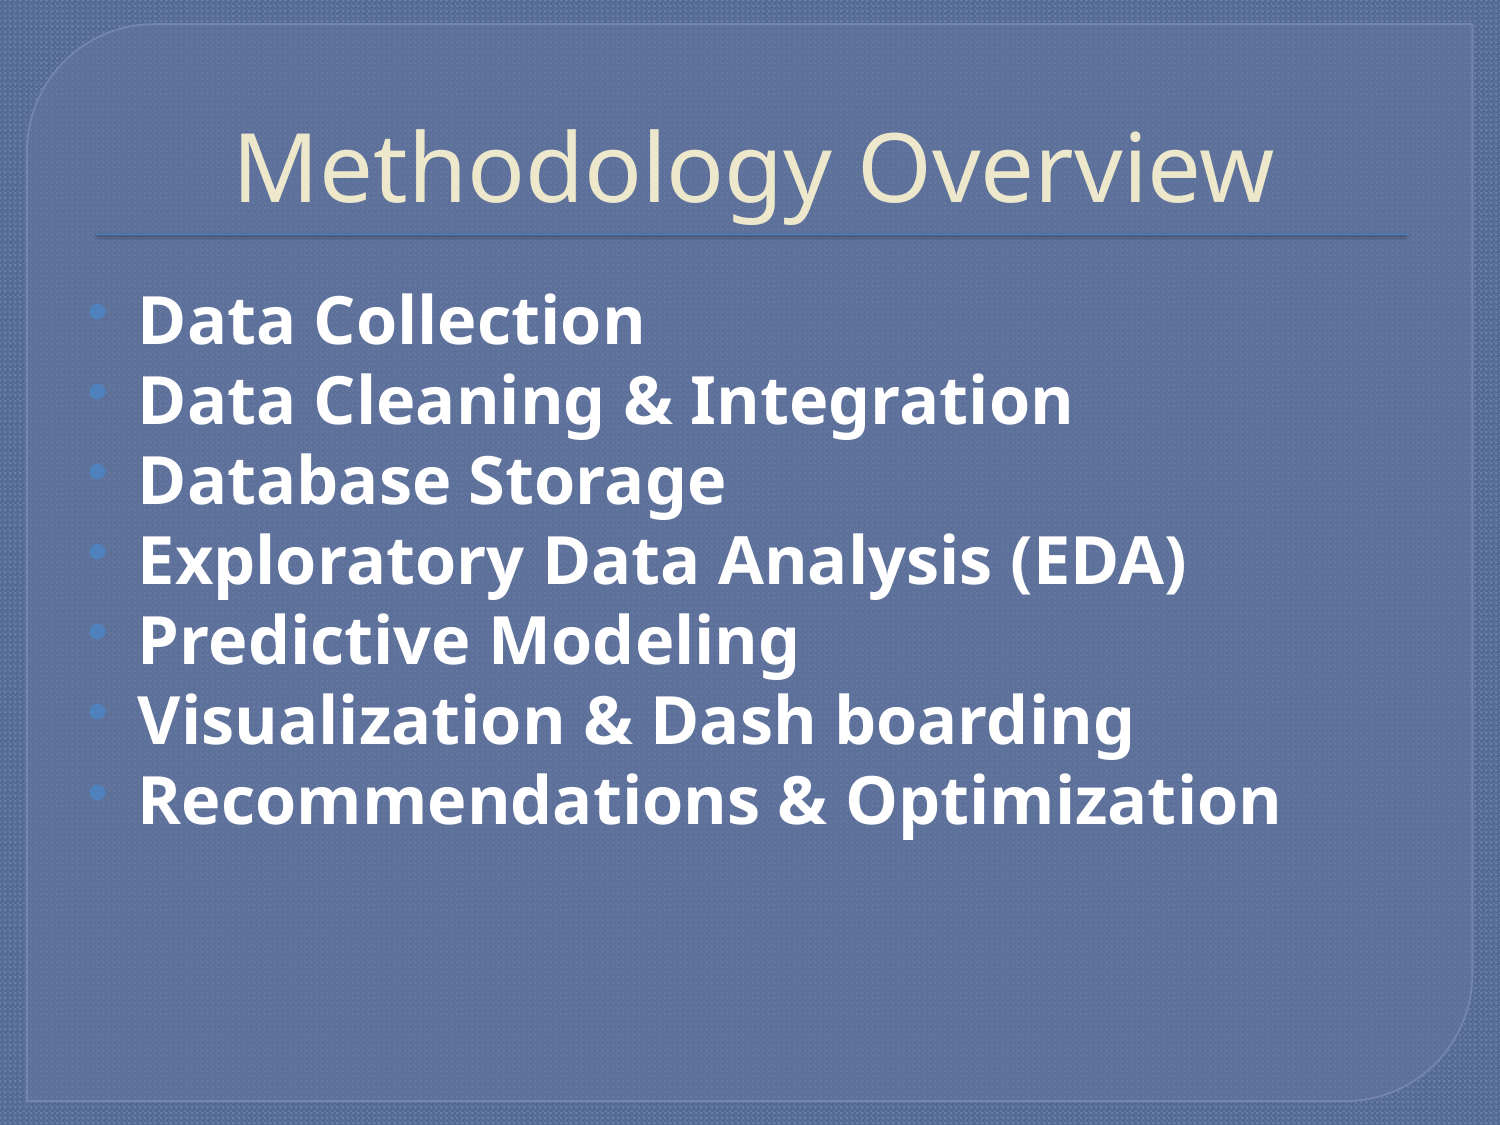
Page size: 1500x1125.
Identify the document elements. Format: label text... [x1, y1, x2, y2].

list Data Collection Data Cleaning & Integration Database Storage Exploratory Data Analysis (EDA) Predictive Modeling Visualization & Dash boarding Recommendations & Optimization [75, 270, 1425, 1013]
title Methodology Overview [75, 41, 1425, 230]
